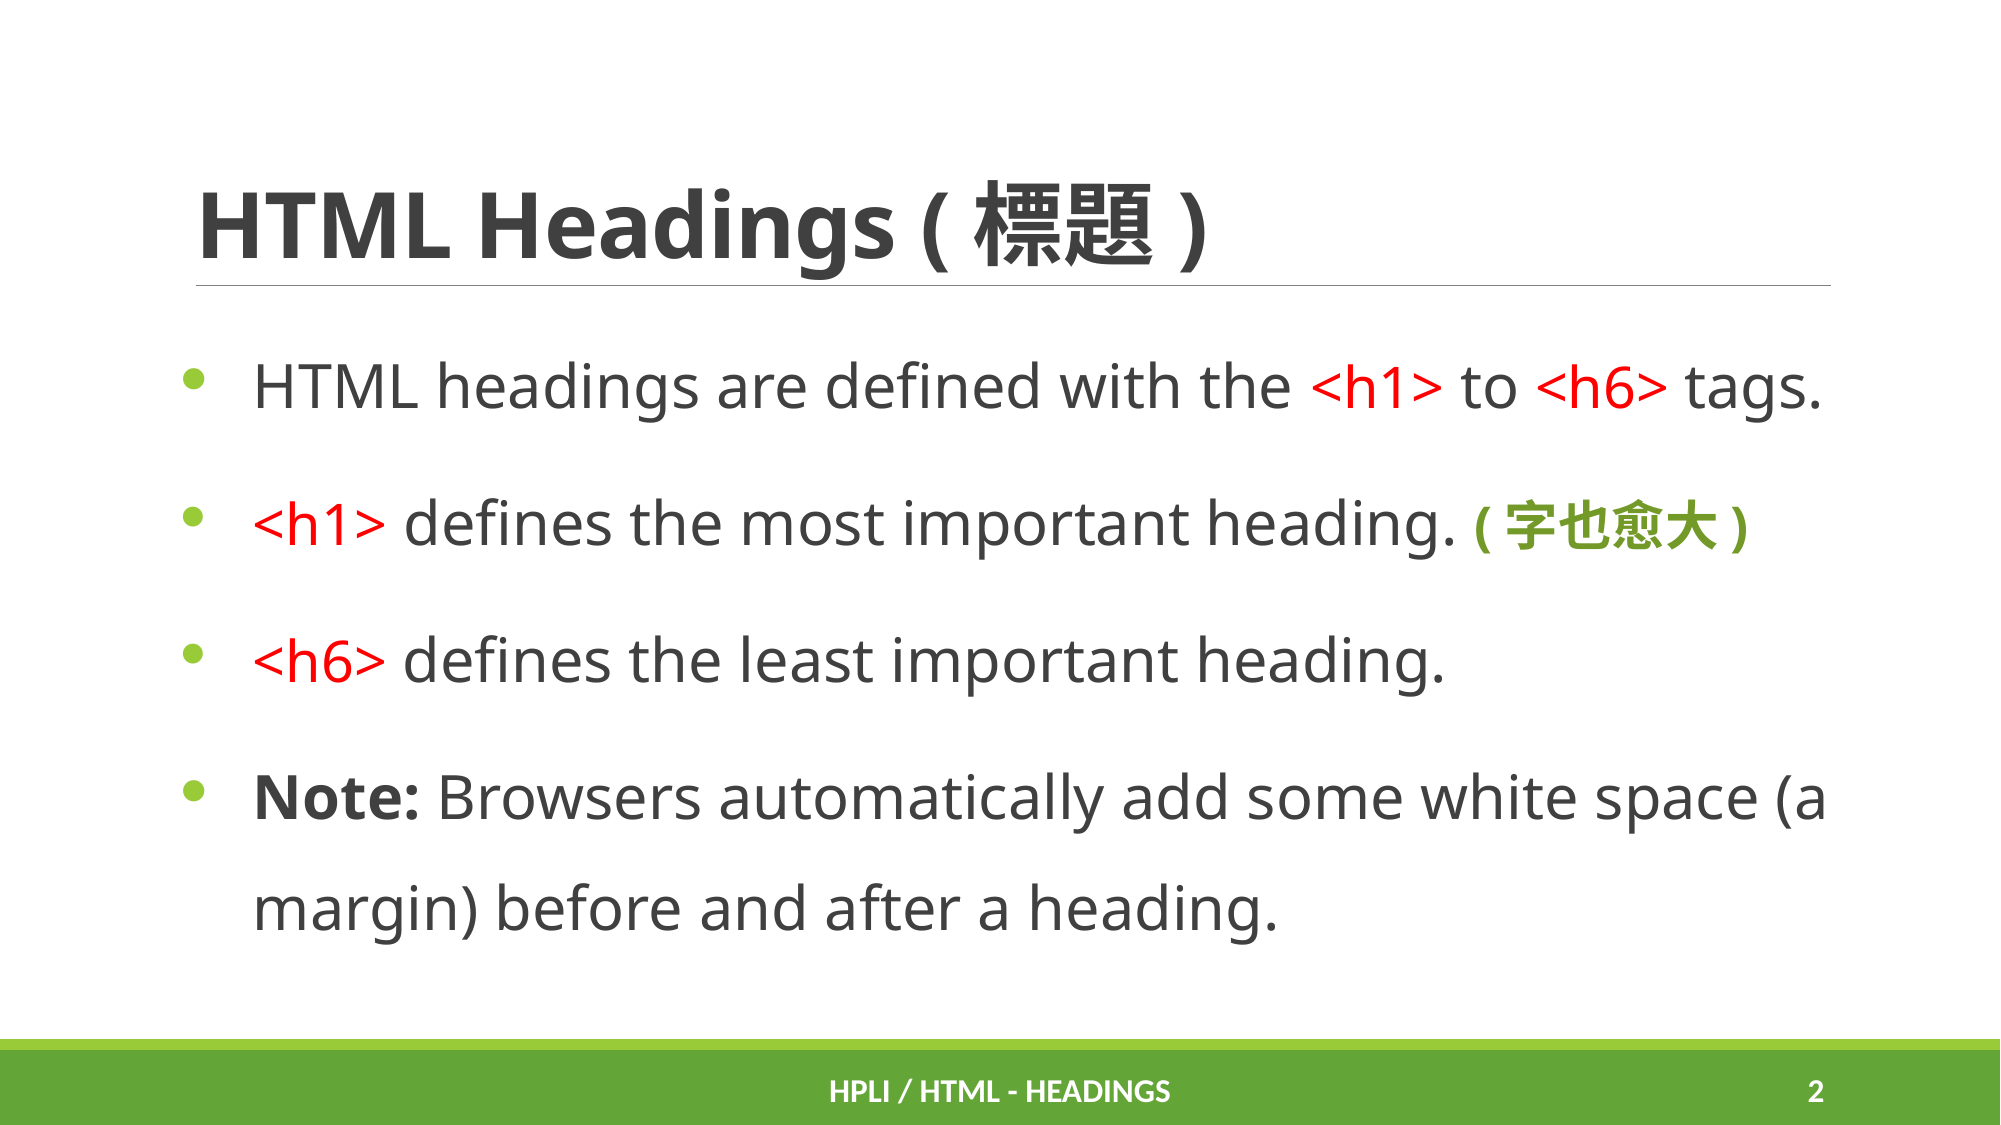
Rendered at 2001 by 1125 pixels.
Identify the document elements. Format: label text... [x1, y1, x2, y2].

list HTML headings are defined with the <h1> to <h6> tags. <h1> defines the most important heading. (字也愈大) <h6> defines the least important heading. Note: Browsers automatically add some white space (a margin) before and after a heading. [180, 302, 1924, 963]
title HTML Headings (標題) [180, 47, 1830, 285]
footer HPLI / HTML - Headings [604, 1059, 1396, 1120]
slide_number 1 [1624, 1059, 1840, 1120]
